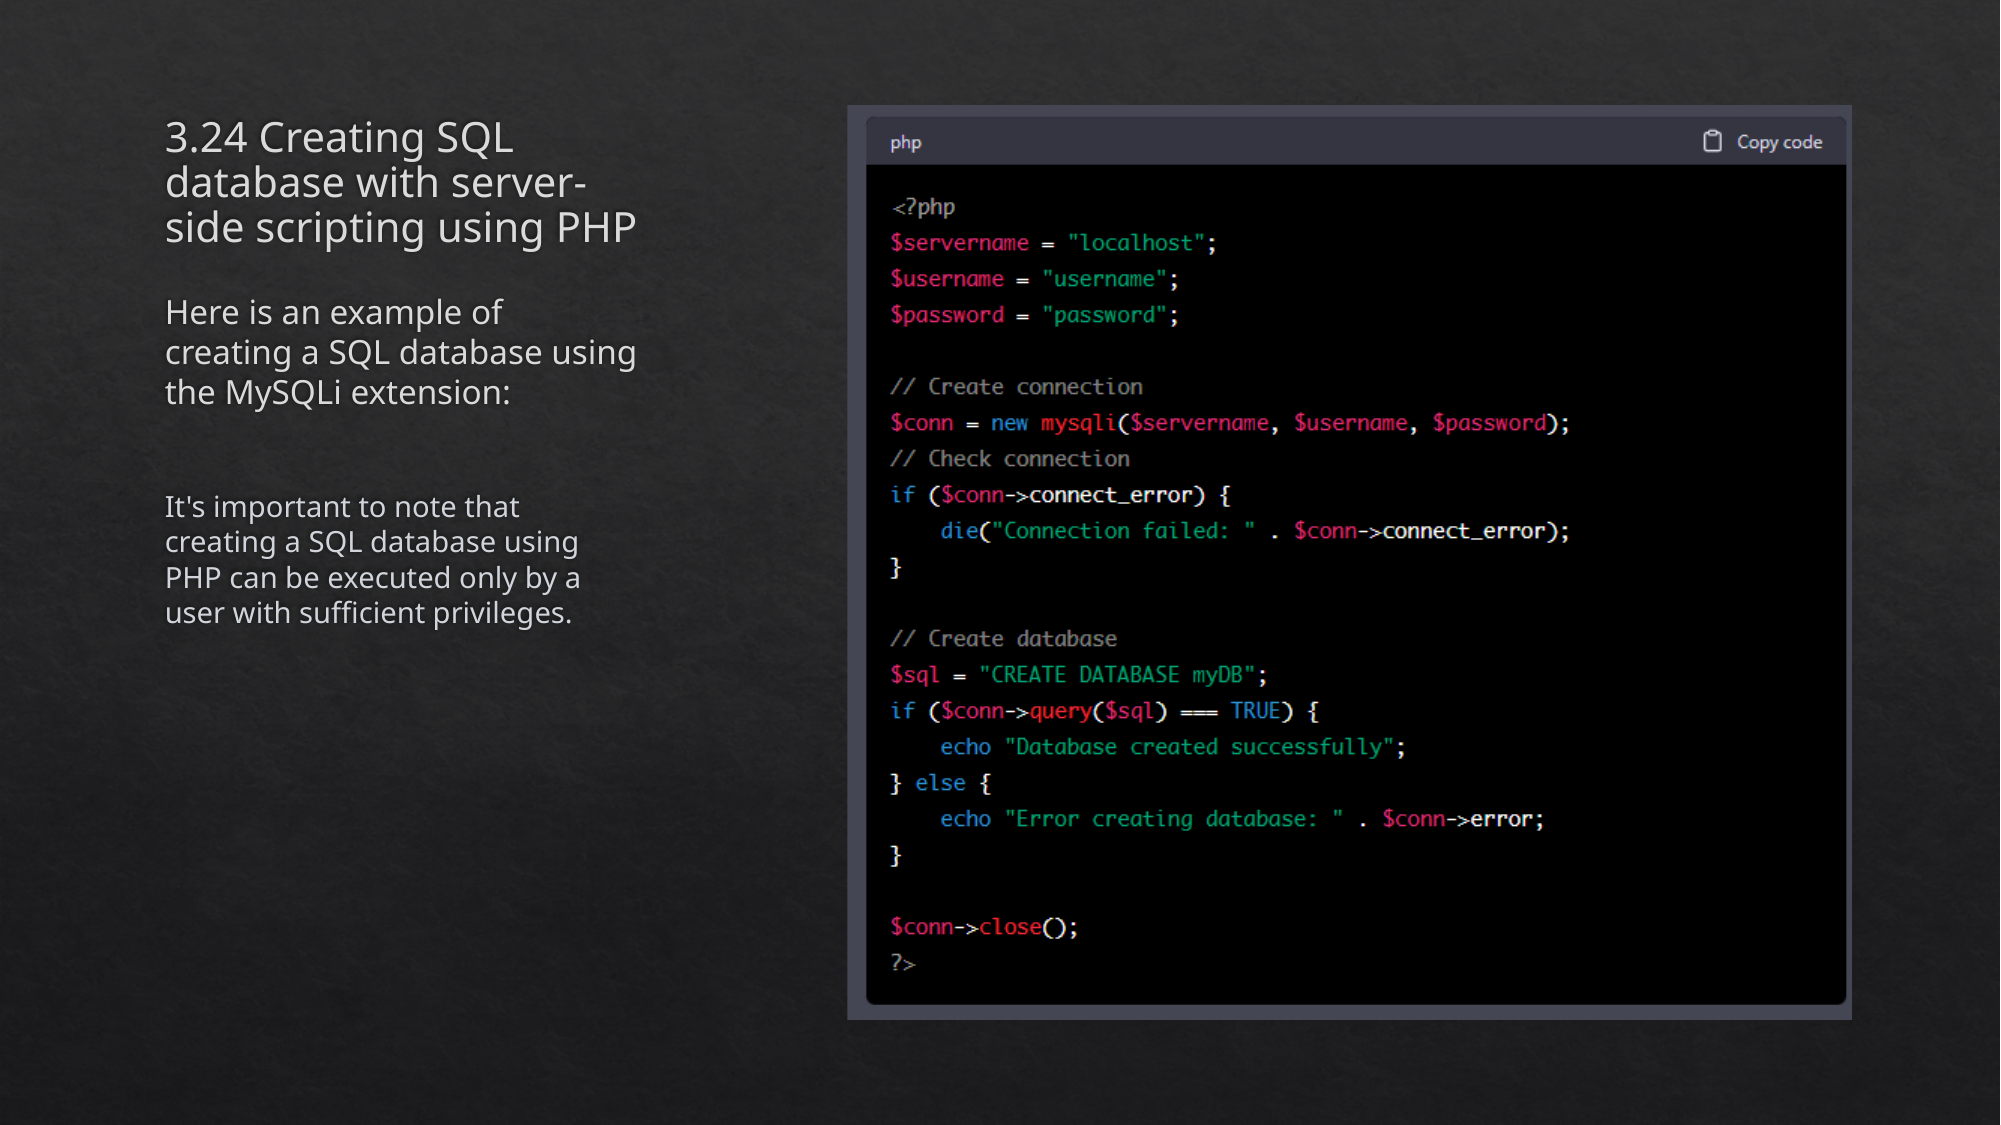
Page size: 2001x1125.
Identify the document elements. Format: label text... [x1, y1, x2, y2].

text_box [0, 0, 2000, 1125]
title 3.24 Creating SQL database with server-side scripting using PHP [149, 99, 655, 260]
list Here is an example of creating a SQL database using the MySQLi extension: It's important to note that creating a SQL database using PHP can be executed only by a user with sufficient privileges. [149, 284, 655, 1020]
picture [847, 105, 1853, 1020]
